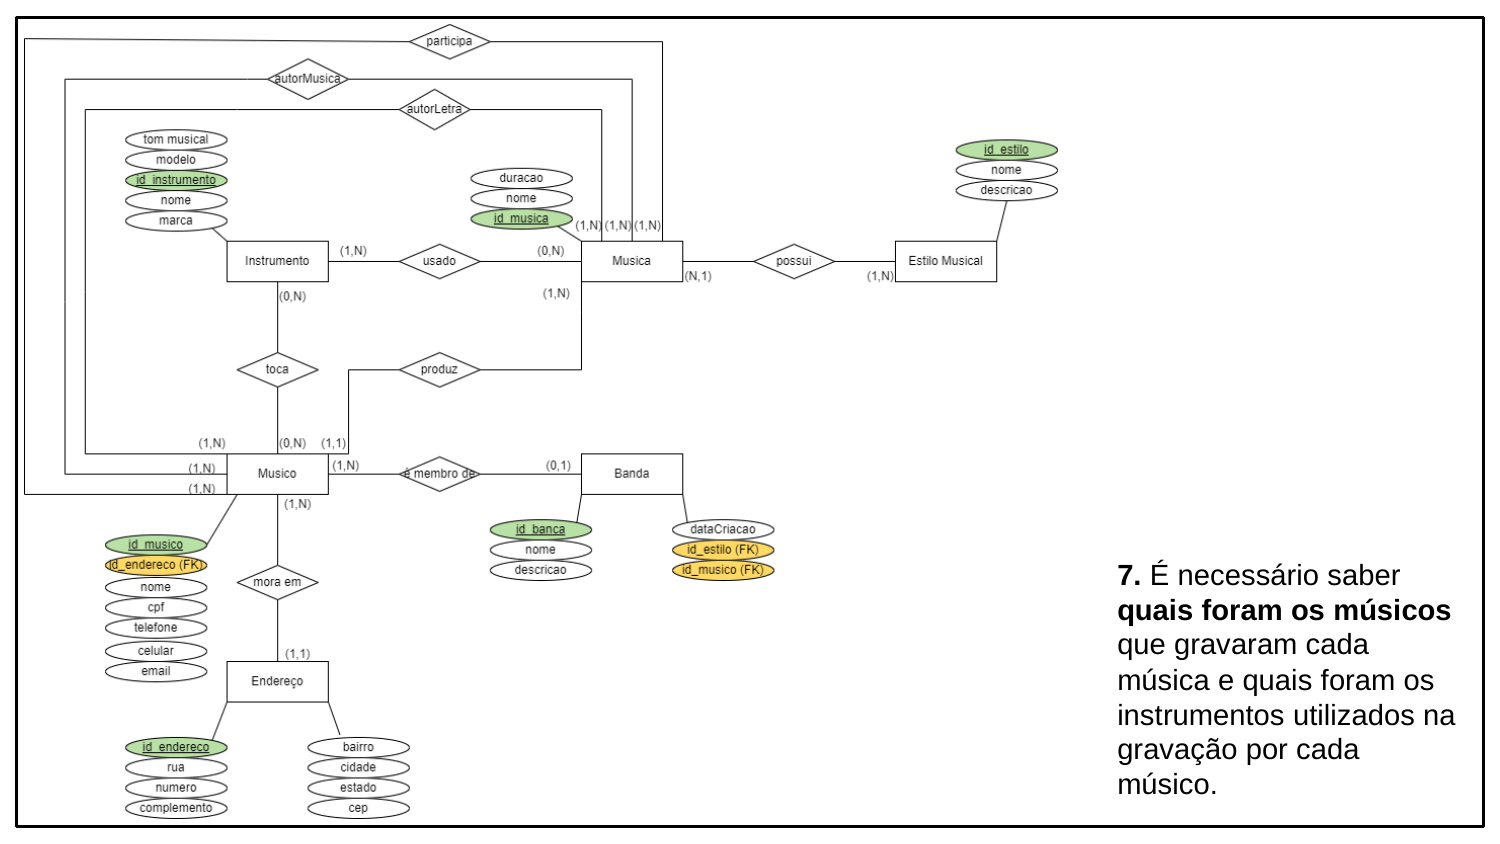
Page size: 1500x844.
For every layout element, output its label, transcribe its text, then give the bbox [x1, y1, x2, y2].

picture [24, 24, 1058, 819]
text_box 7. É necessário saber quais foram os músicos que gravaram cada música e quais foram os instrumentos utilizados na gravação por cada músico. [1102, 540, 1477, 816]
